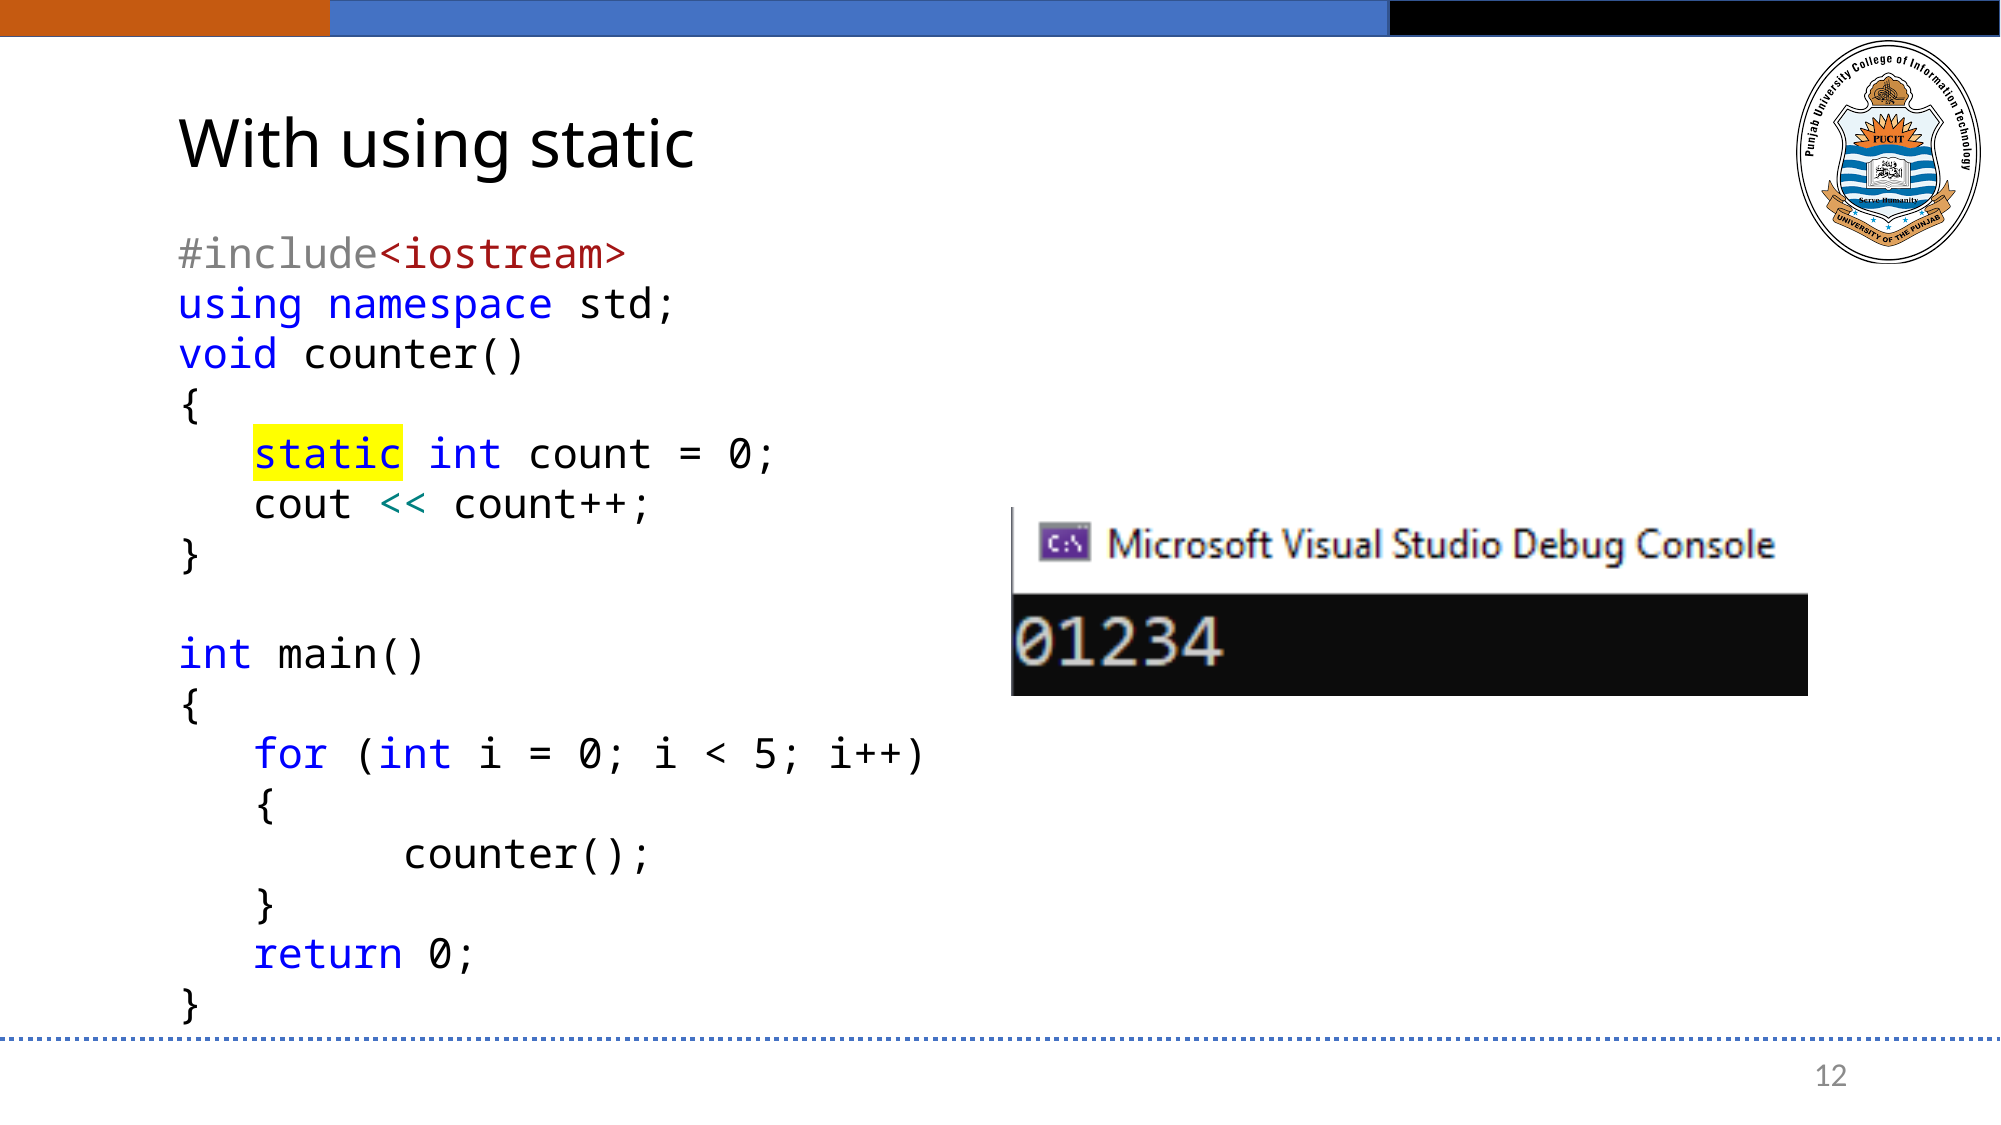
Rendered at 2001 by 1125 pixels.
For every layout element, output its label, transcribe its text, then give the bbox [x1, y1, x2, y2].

picture [1776, 40, 2000, 264]
slide_number 12 [1412, 1042, 1863, 1103]
text_box #include<iostream> using namespace std; void counter() { static int count = 0; cout << count++; } int main() { for (int i = 0; i < 5; i++) { counter(); } return 0; } [163, 219, 1163, 1035]
picture [1011, 507, 1808, 696]
title With using static [163, 82, 1888, 209]
